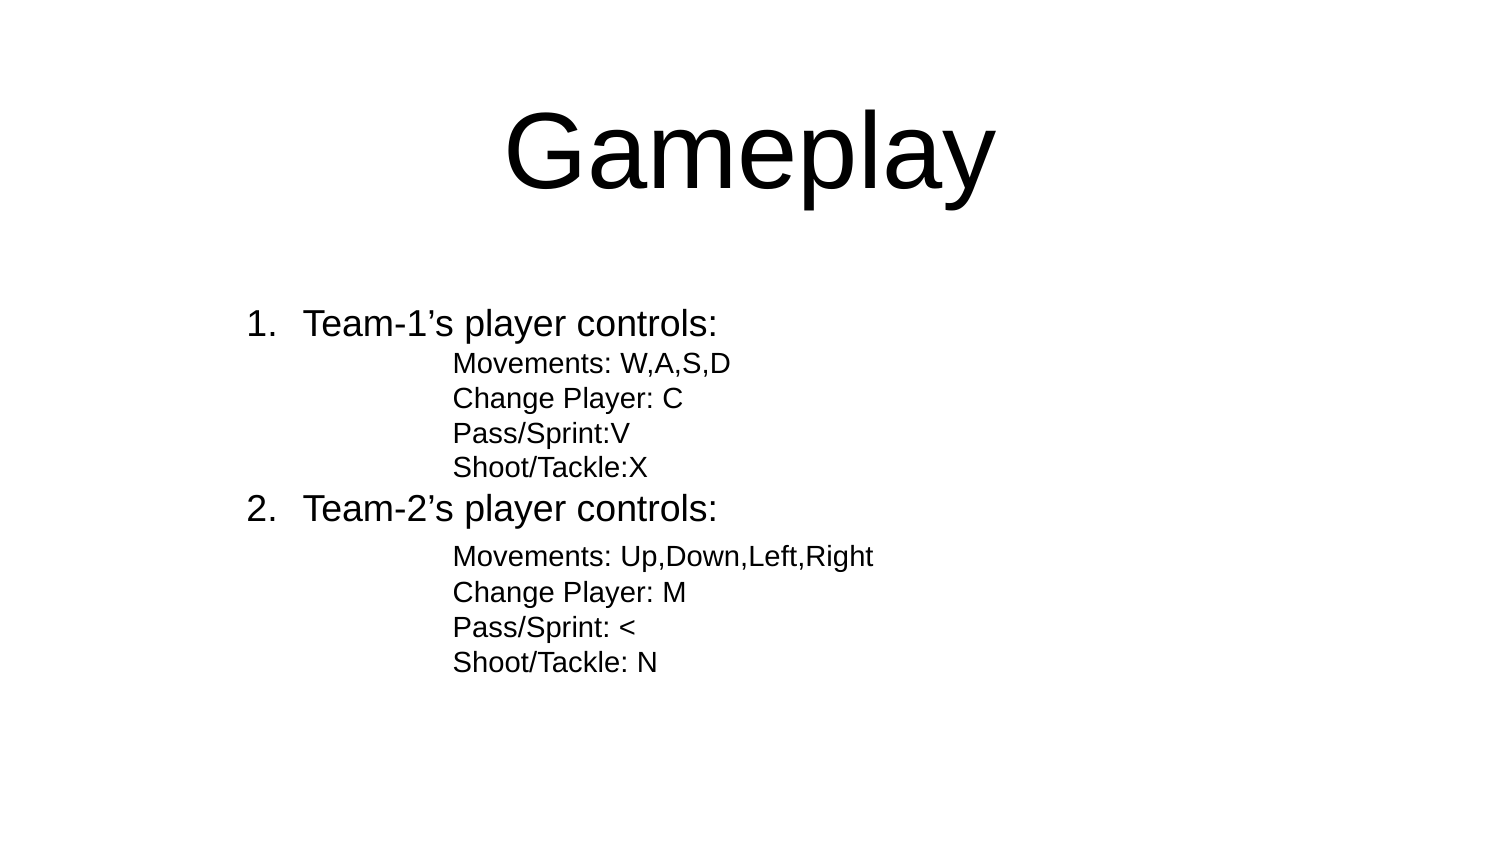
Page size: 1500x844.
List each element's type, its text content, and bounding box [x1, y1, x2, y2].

title Gameplay [51, 78, 1449, 225]
text_box Team-1’s player controls: Movements: W,A,S,D Change Player: C Pass/Sprint:V Shoot/Tackle:X Team-2’s player controls: Movements: Up,Down,Left,Right Change Player: M Pass/Sprint: < Shoot/Tackle: N [212, 283, 1336, 714]
